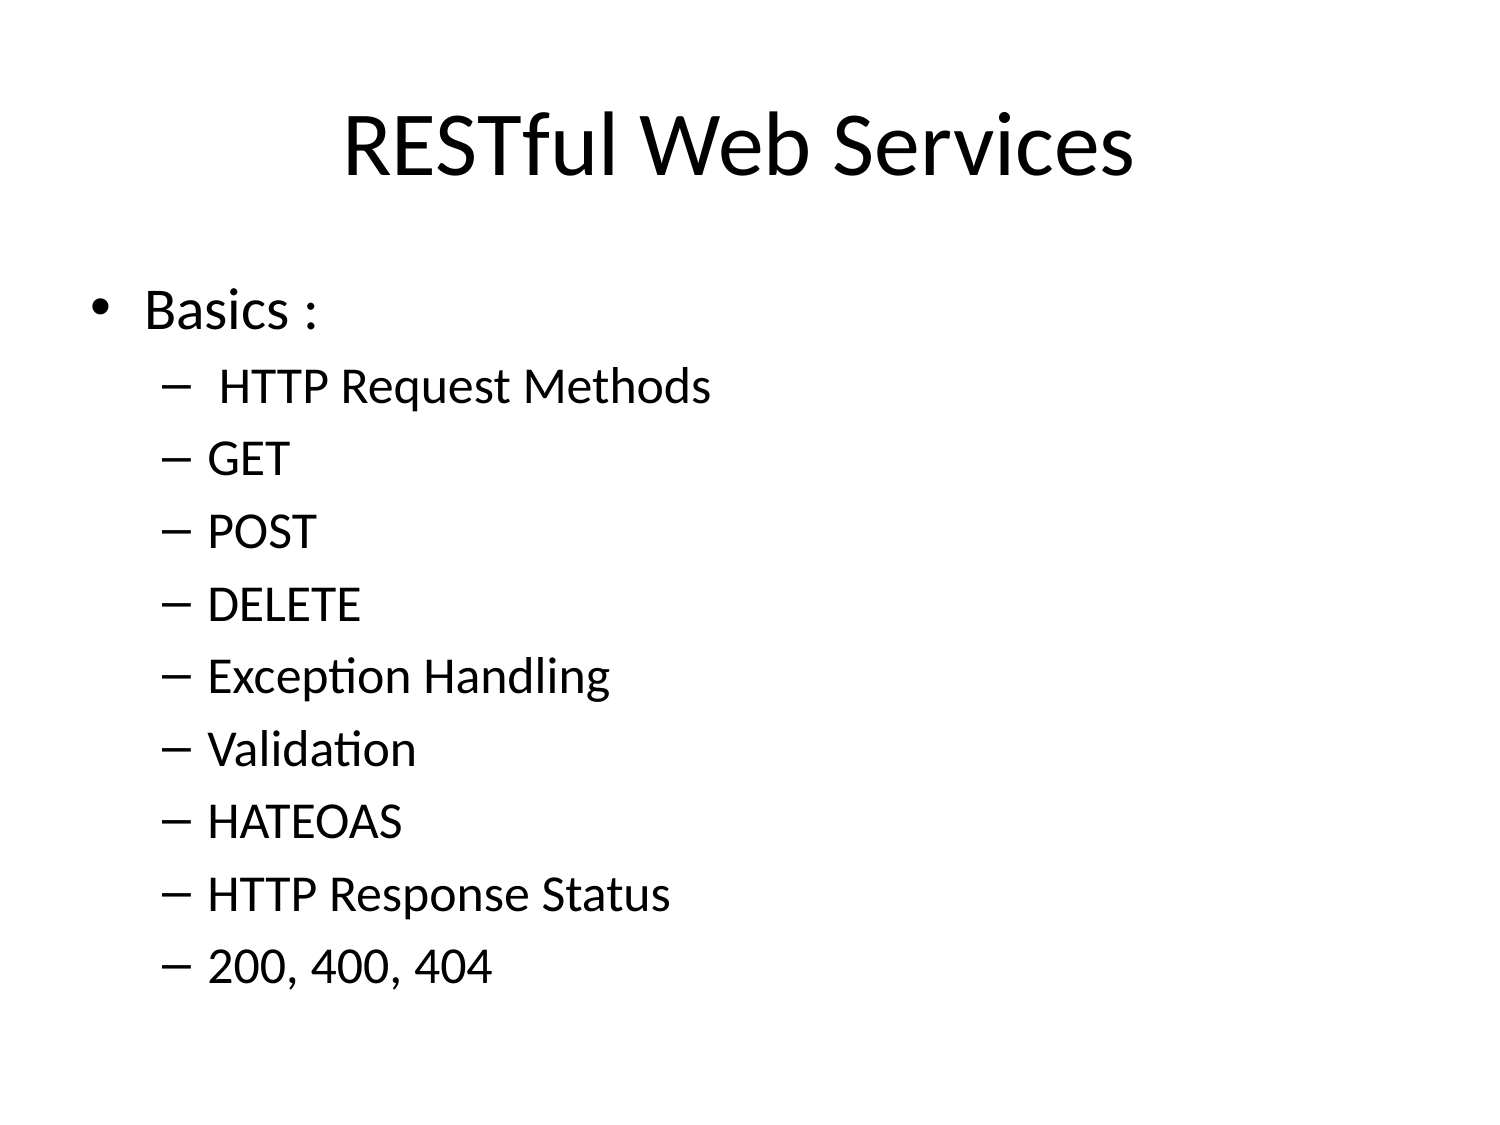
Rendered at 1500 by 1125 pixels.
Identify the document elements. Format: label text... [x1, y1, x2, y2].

title RESTful Web Services [75, 45, 1425, 233]
list Basics : HTTP Request Methods GET POST DELETE Exception Handling Validation HATEOAS HTTP Response Status 200, 400, 404 [75, 262, 1425, 1005]
